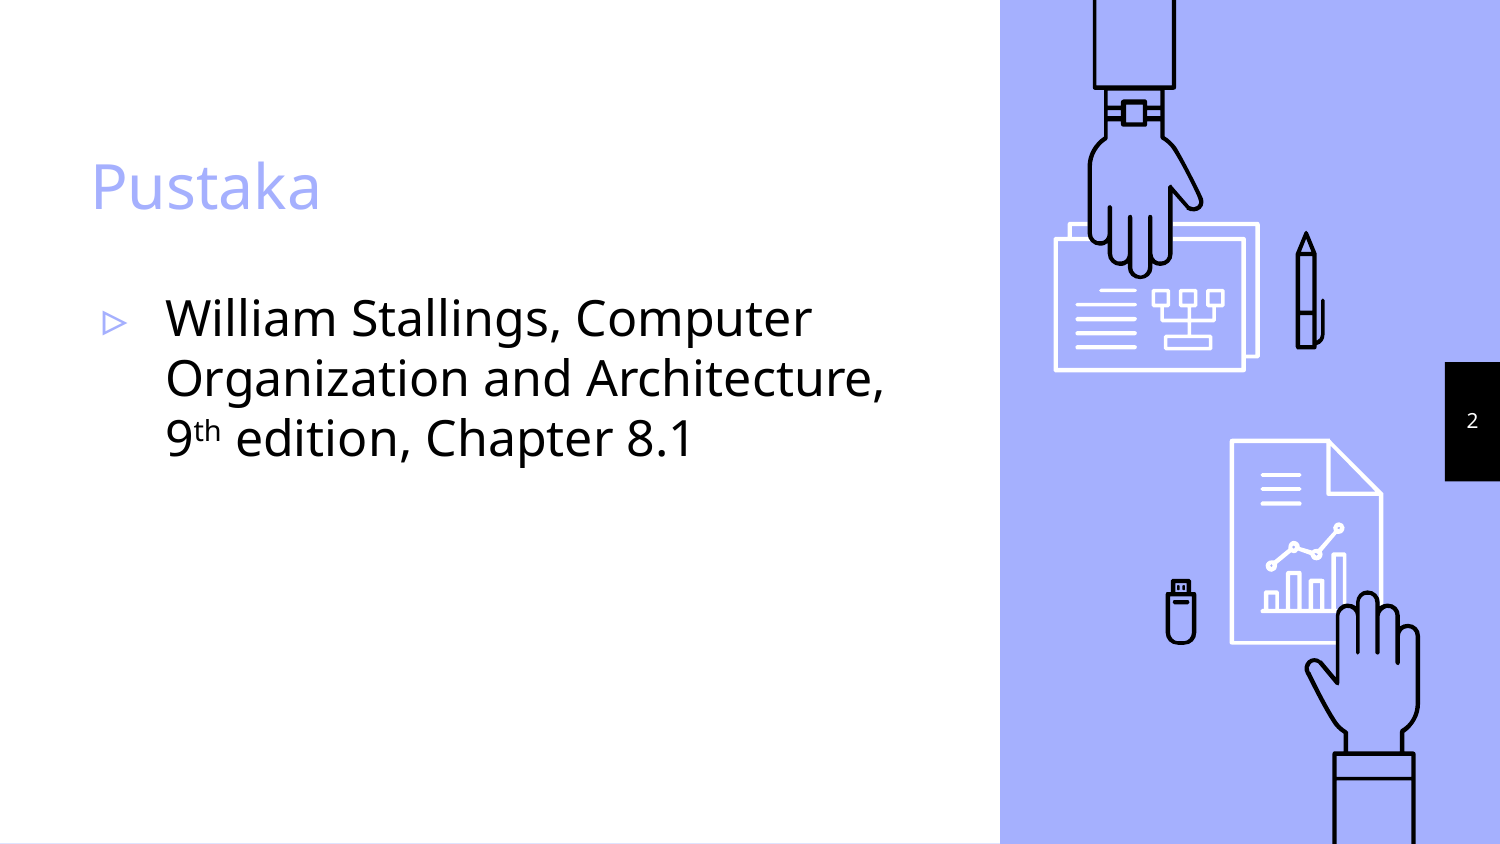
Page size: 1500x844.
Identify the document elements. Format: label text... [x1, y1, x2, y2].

list William Stallings, Computer Organization and Architecture, 9th edition, Chapter 8.1 [75, 271, 918, 794]
slide_number 2 [1444, 362, 1500, 482]
title Pustaka [75, 96, 918, 237]
